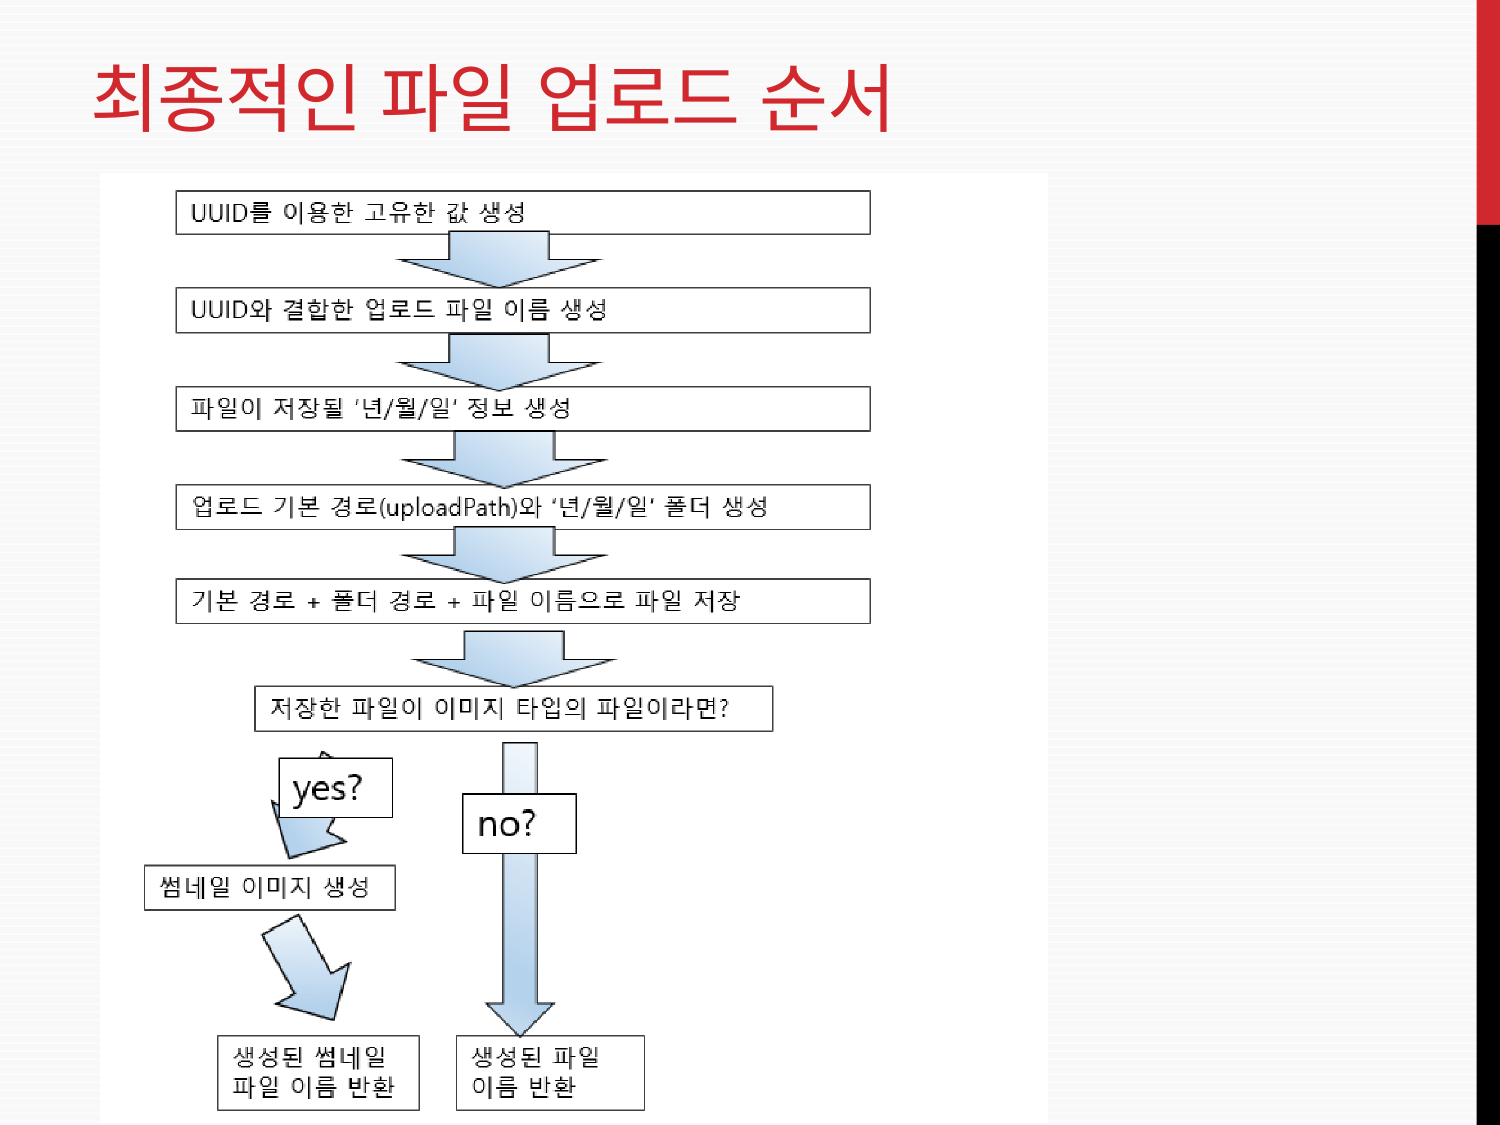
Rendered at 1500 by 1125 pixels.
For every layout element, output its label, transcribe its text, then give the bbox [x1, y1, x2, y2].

picture [99, 173, 1048, 1124]
title 최종적인 파일 업로드 순서 [75, 25, 1329, 149]
